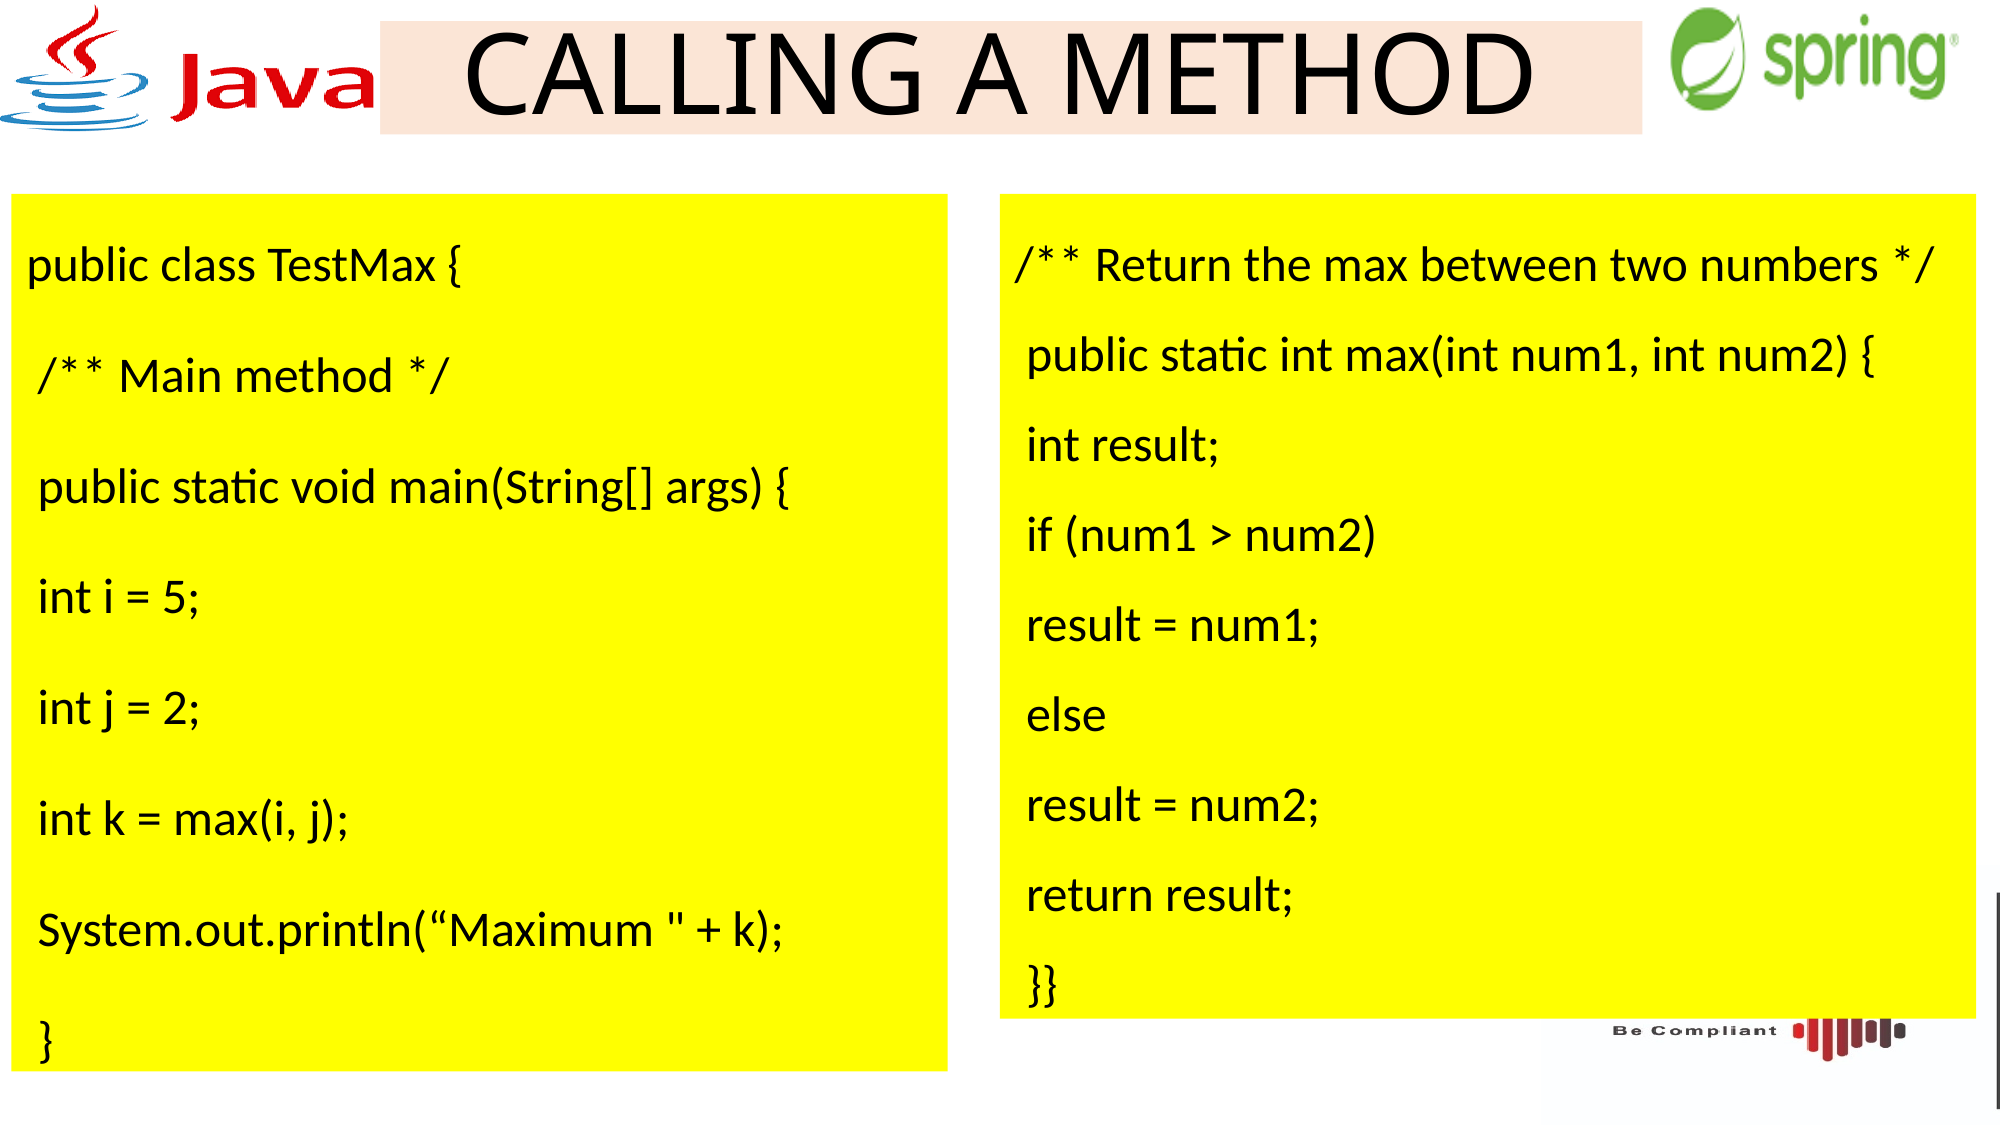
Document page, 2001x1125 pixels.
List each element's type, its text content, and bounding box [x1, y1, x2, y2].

picture [1541, 865, 2000, 1125]
picture [1642, 0, 1994, 135]
picture [0, 0, 381, 135]
text_box /** Return the max between two numbers */ public static int max(int num1, int num2) { int result; if (num1 > num2) result = num1; else result = num2; return result; }} [999, 193, 1977, 1019]
list public class TestMax { /** Main method */ public static void main(String[] args) { int i = 5; int j = 2; int k = max(i, j); System.out.println(“Maximum " + k); } [11, 193, 948, 1072]
title CALLING A METHOD [381, 21, 1642, 135]
